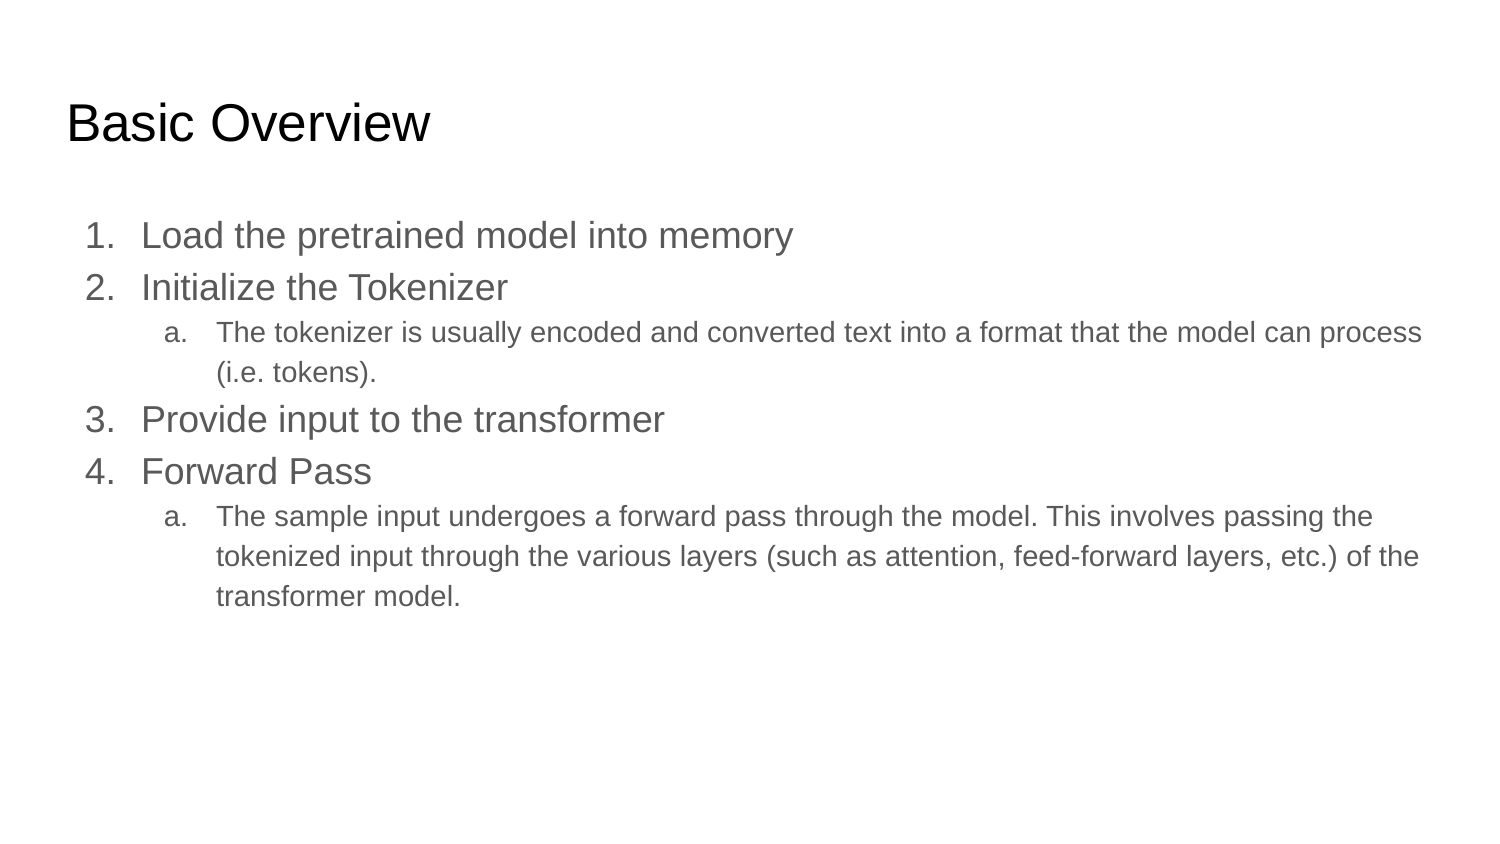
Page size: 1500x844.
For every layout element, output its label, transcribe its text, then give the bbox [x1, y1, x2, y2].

list Load the pretrained model into memory Initialize the Tokenizer The tokenizer is usually encoded and converted text into a format that the model can process (i.e. tokens). Provide input to the transformer Forward Pass The sample input undergoes a forward pass through the model. This involves passing the tokenized input through the various layers (such as attention, feed-forward layers, etc.) of the transformer model. [51, 189, 1449, 750]
title Basic Overview [51, 72, 1449, 167]
